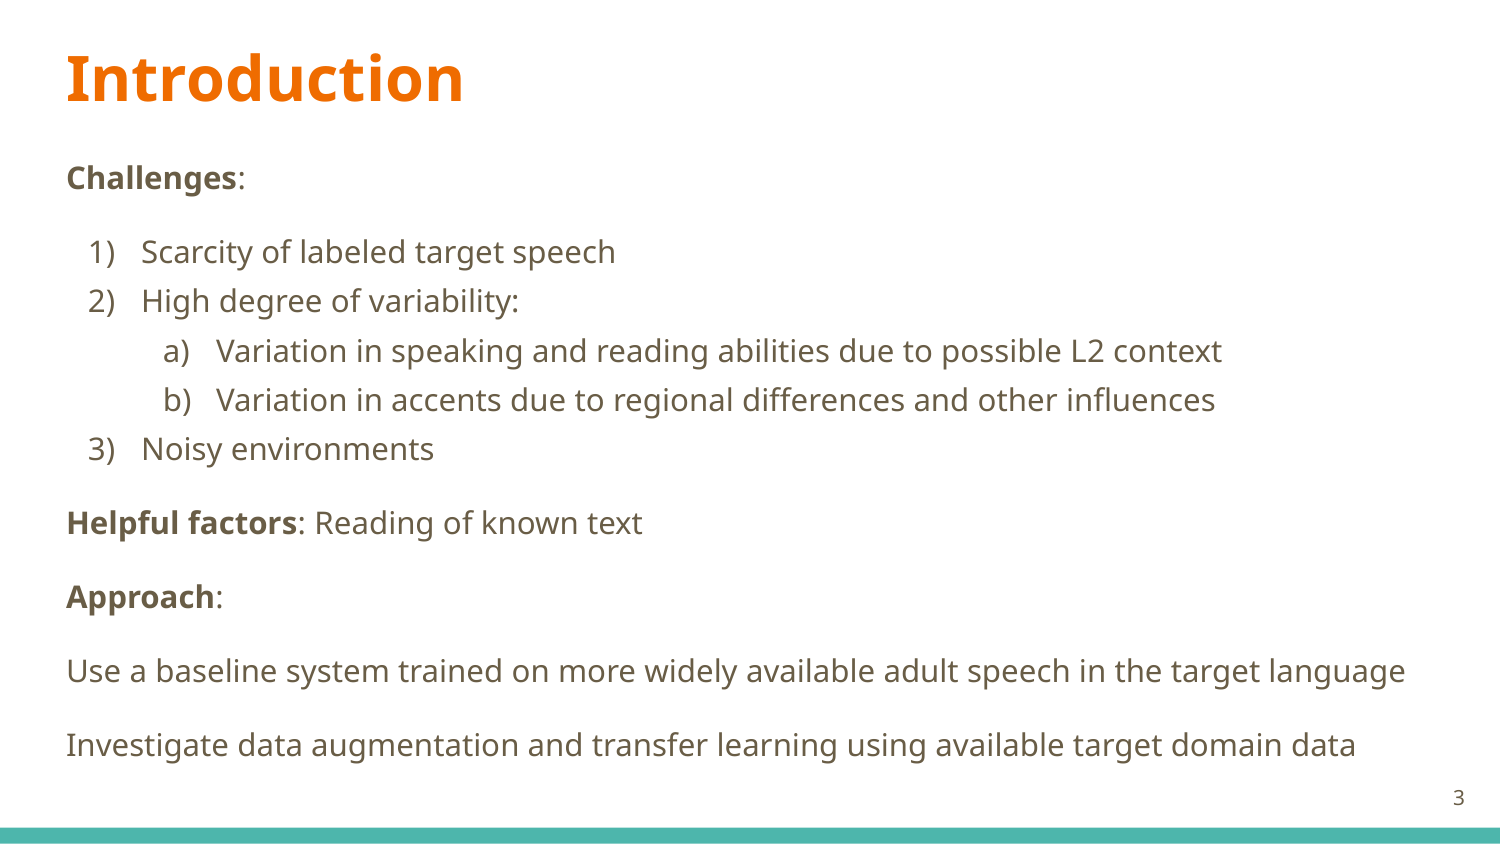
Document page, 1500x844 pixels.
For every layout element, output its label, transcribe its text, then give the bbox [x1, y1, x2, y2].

list Challenges: Scarcity of labeled target speech High degree of variability: Variation in speaking and reading abilities due to possible L2 context Variation in accents due to regional differences and other influences Noisy environments Helpful factors: Reading of known text Approach: Use a baseline system trained on more widely available adult speech in the target language Investigate data augmentation and transfer learning using available target domain data [51, 134, 1449, 819]
slide_number ‹#› [1389, 764, 1480, 830]
title Introduction [51, 18, 1449, 134]
